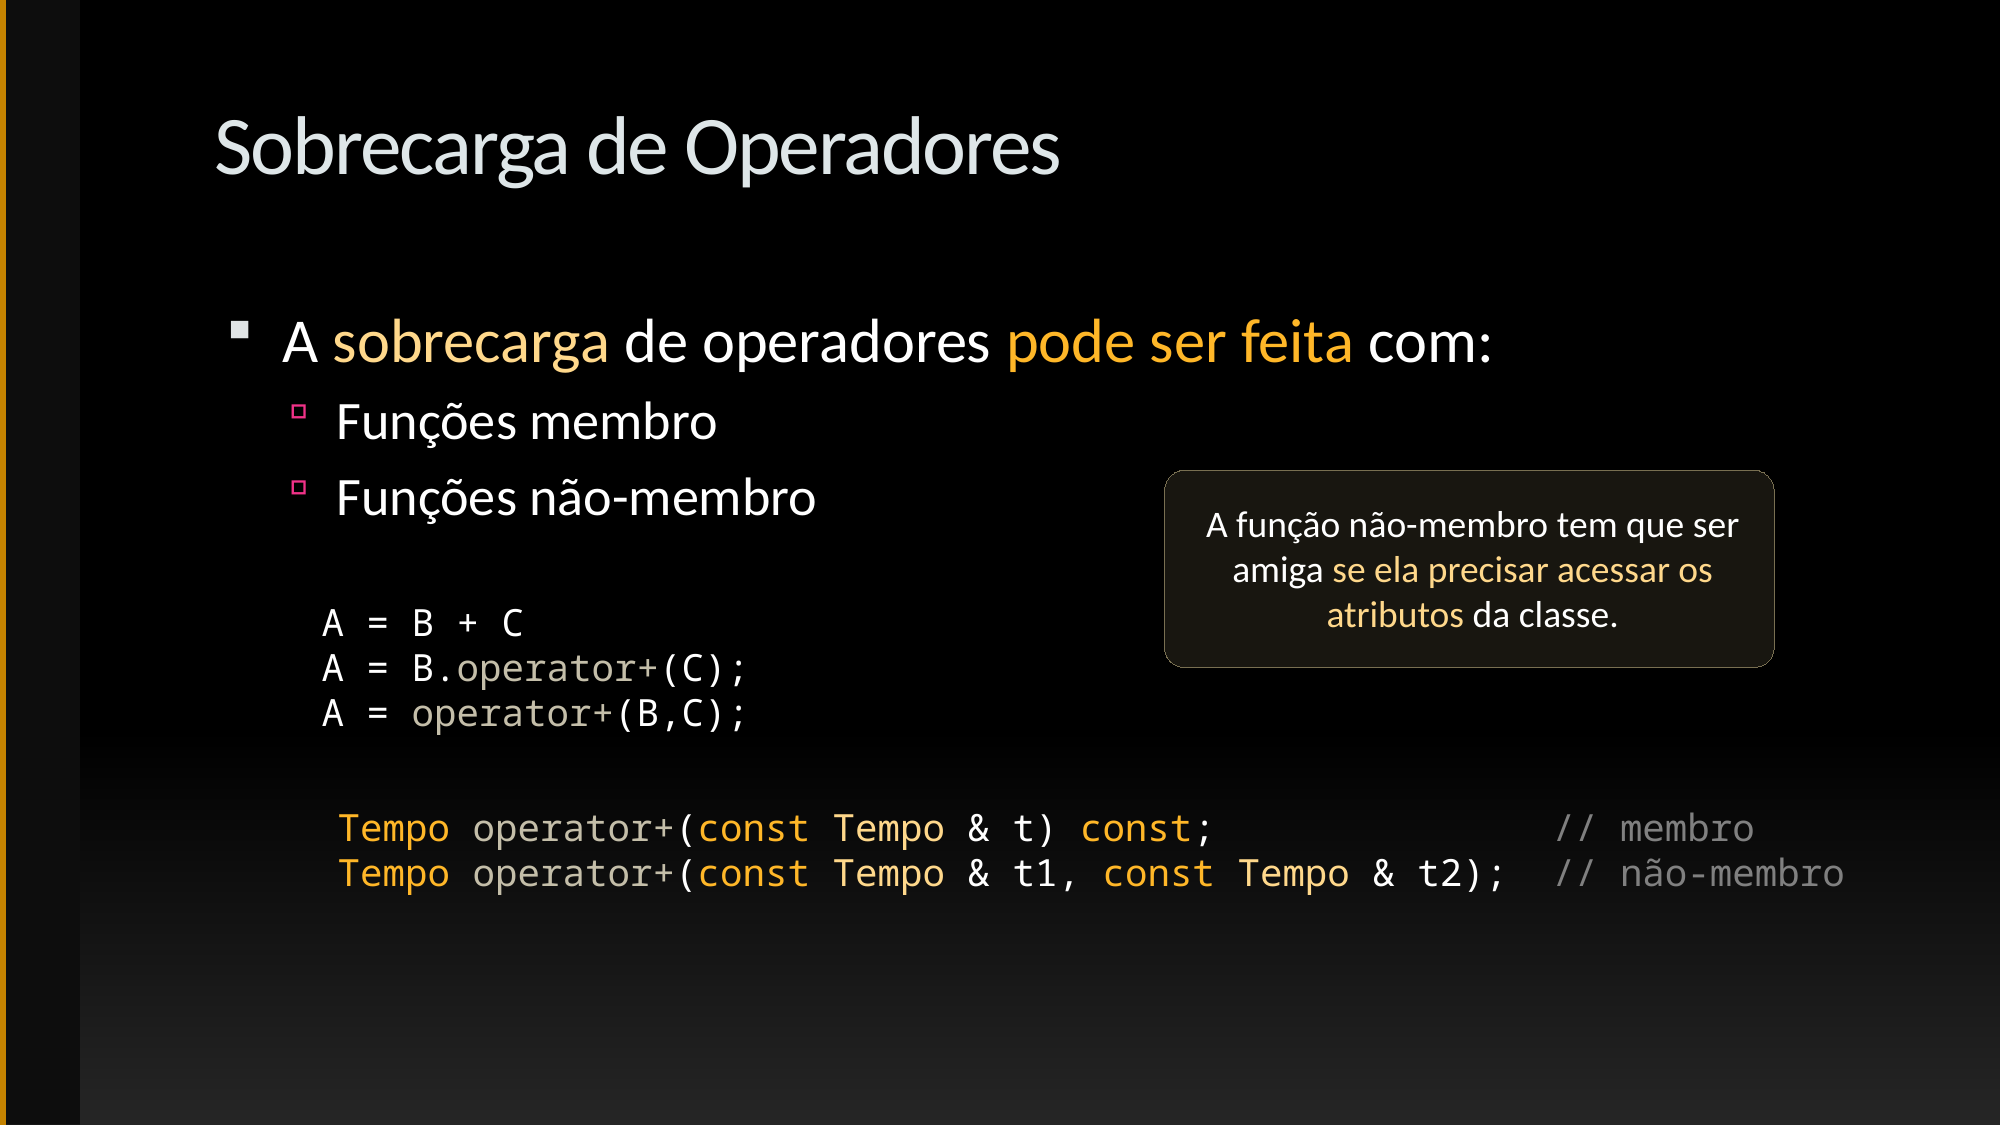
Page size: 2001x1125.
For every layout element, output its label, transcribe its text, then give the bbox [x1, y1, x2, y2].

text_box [1164, 469, 1775, 668]
text_box Tempo operator+(const Tempo & t) const; // membro Tempo operator+(const Tempo & t1, const Tempo & t2); // não-membro [322, 796, 1863, 902]
title Sobrecarga de Operadores [200, 83, 1627, 234]
text_box A = B + C A = B.operator+(C); A = operator+(B,C); [306, 591, 764, 742]
list A sobrecarga de operadores pode ser feita com: Funções membro Funções não-membro [200, 292, 1900, 1043]
